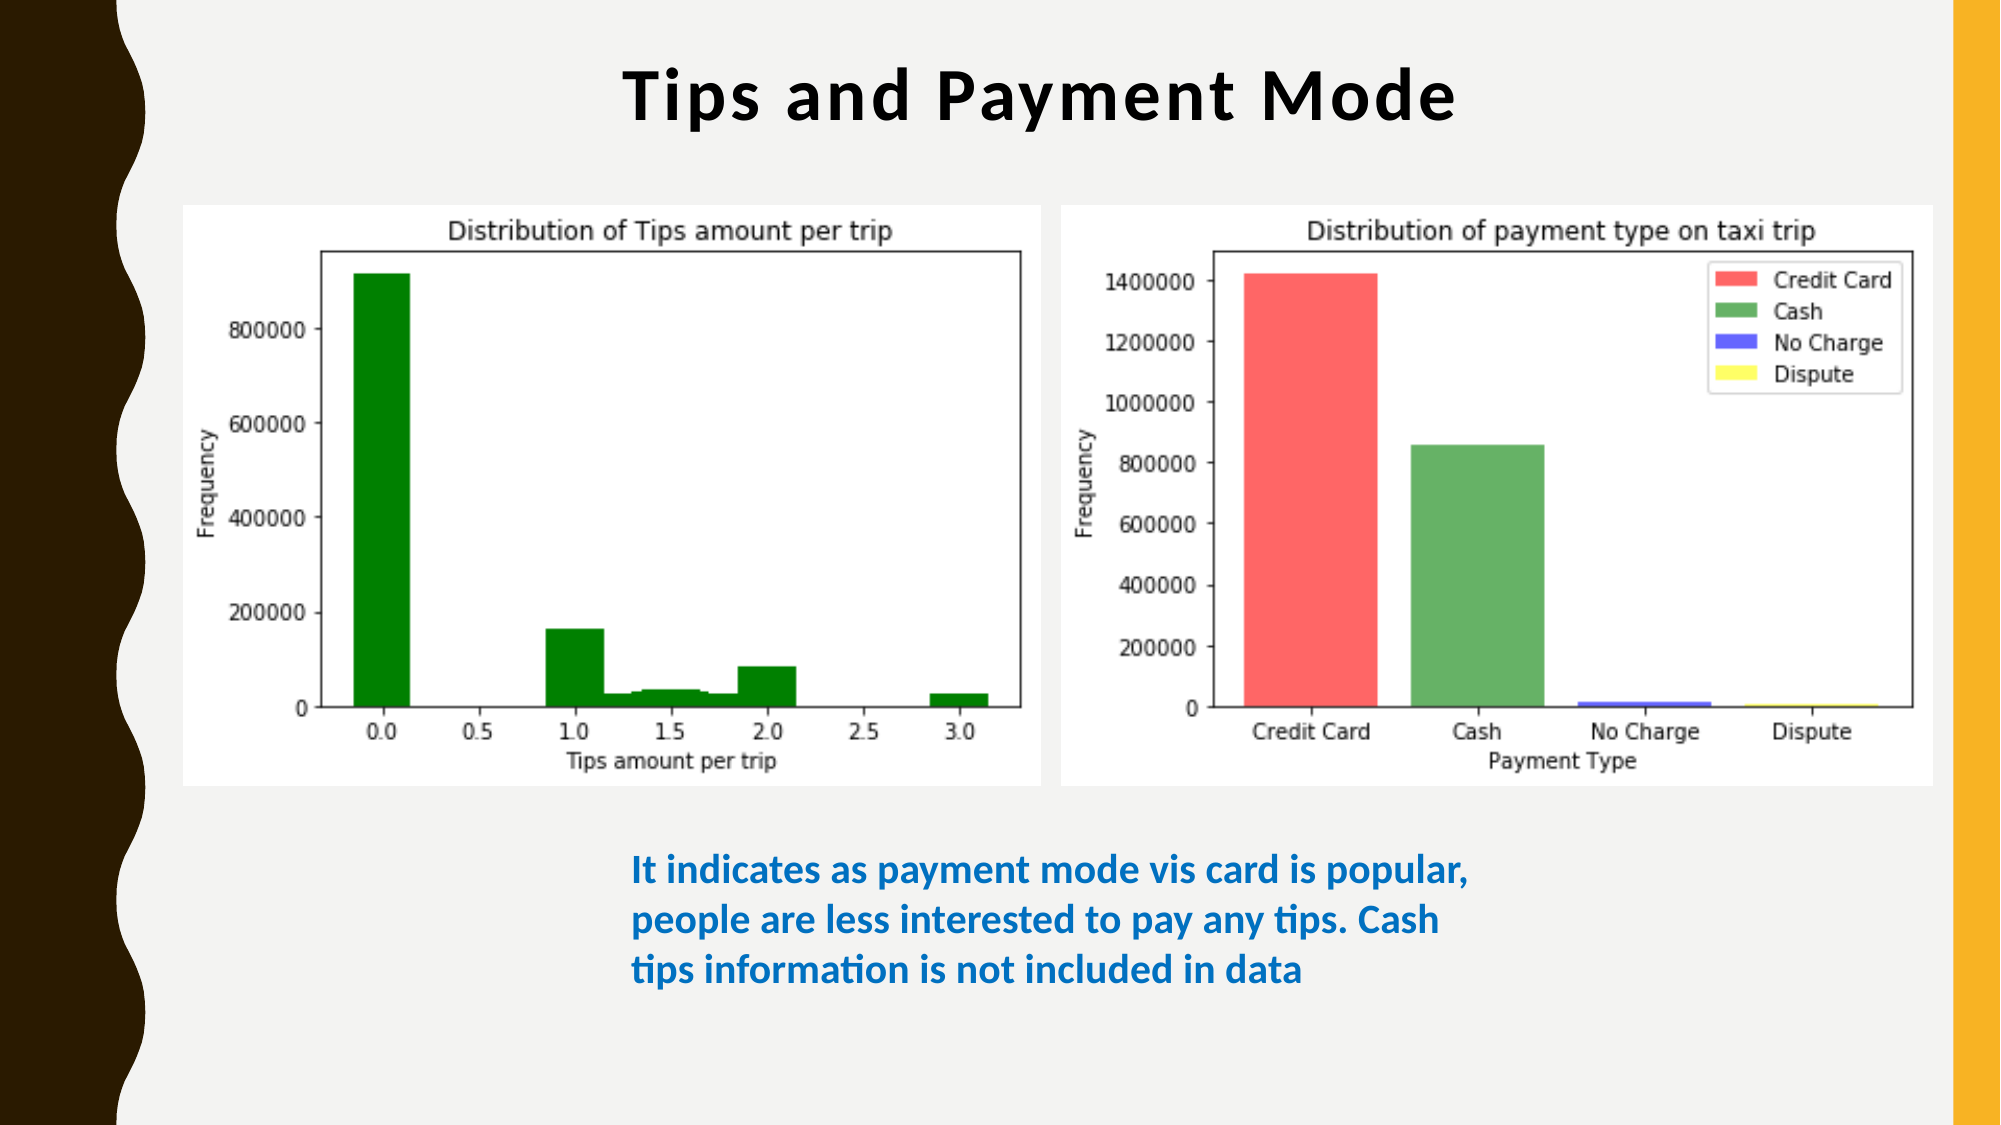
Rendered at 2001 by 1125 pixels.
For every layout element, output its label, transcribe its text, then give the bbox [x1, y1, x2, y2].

text_box It indicates as payment mode vis card is popular, people are less interested to pay any tips. Cash tips information is not included in data [616, 834, 1508, 1050]
picture [183, 205, 1041, 786]
picture [1061, 205, 1933, 786]
title Tips and Payment Mode [205, 48, 1875, 294]
